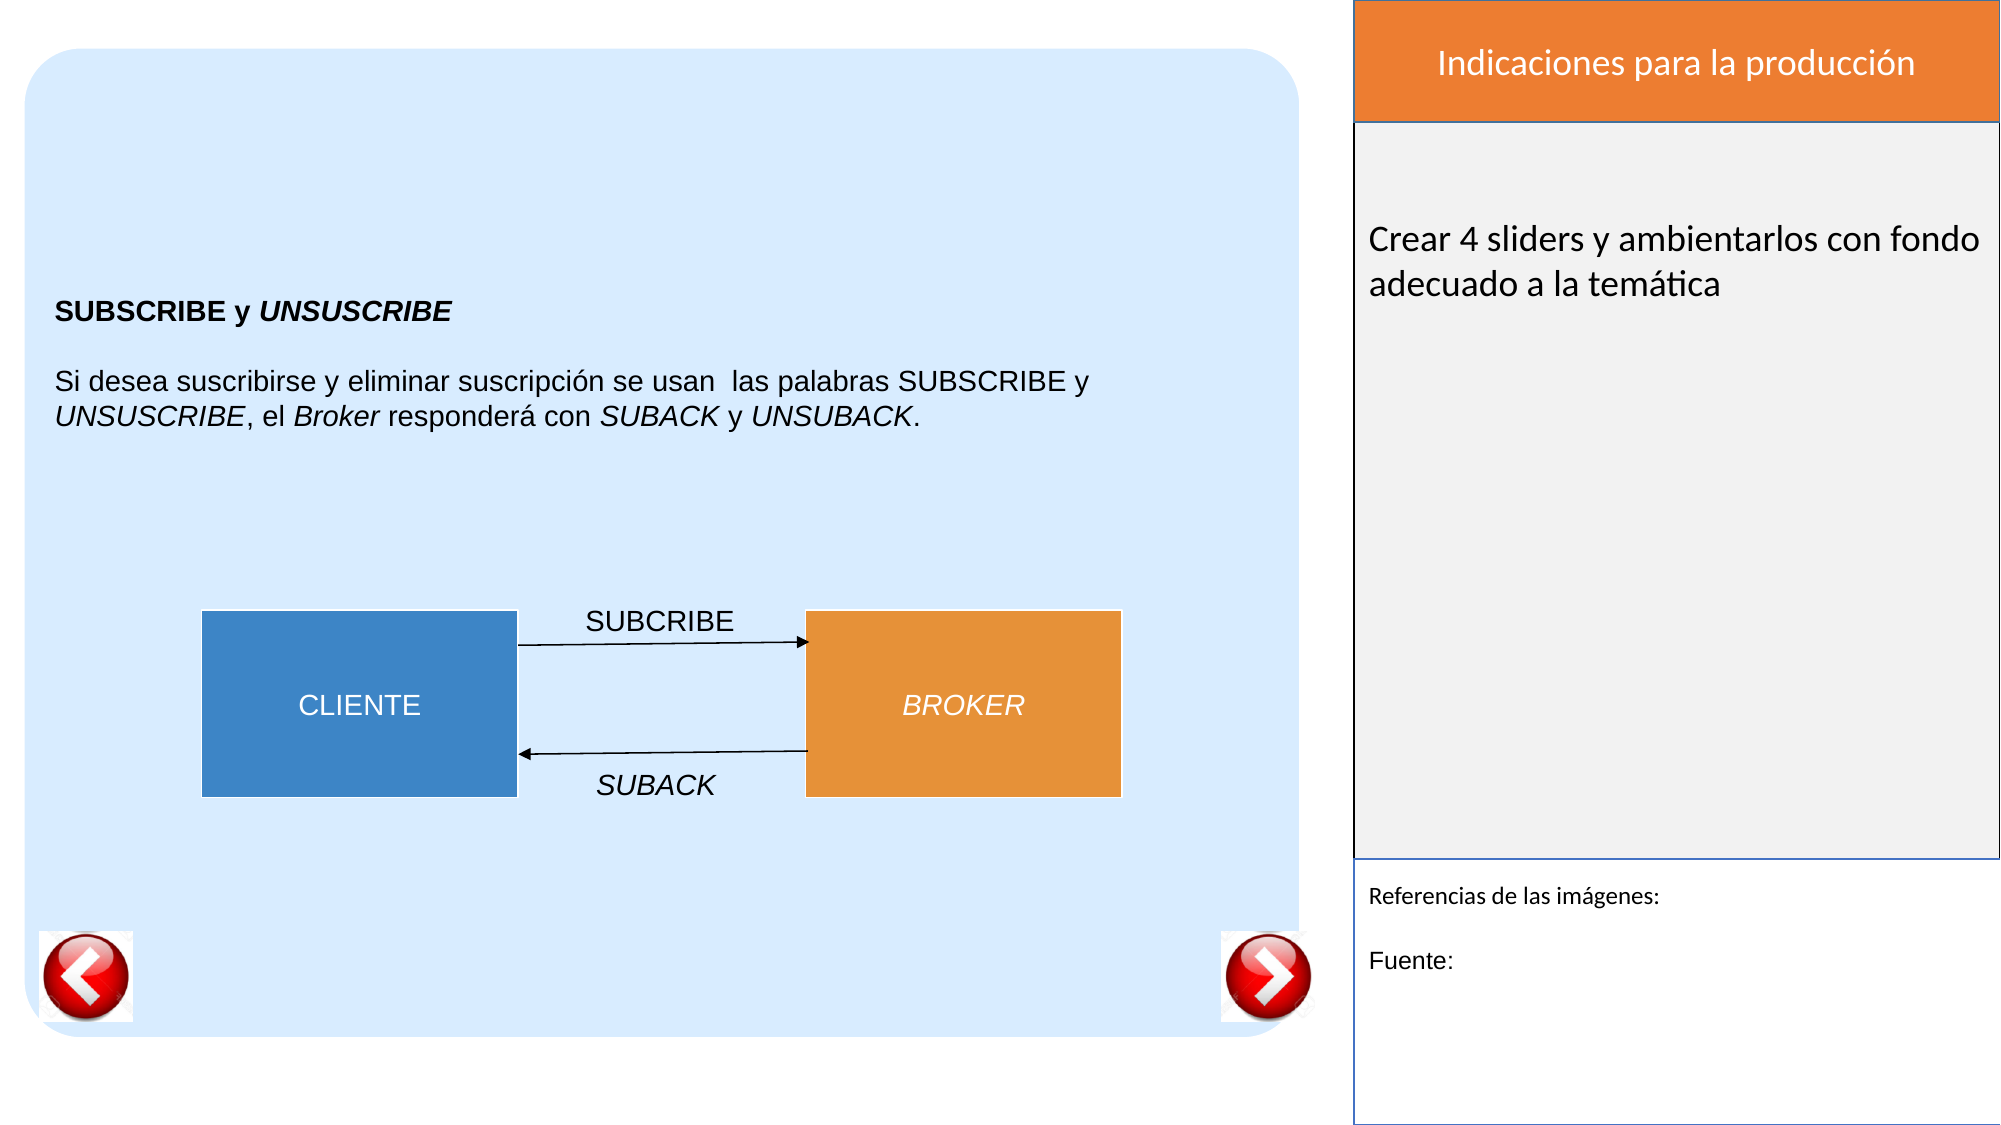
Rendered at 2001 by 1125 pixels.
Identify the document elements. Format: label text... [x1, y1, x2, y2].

text_box Indicaciones para la producción [1353, 0, 2000, 122]
text_box [1353, 122, 2000, 206]
picture [1221, 931, 1315, 1023]
text_box [1353, 701, 2000, 859]
text_box Referencias de las imágenes: Fuente: [1353, 859, 2000, 1125]
text_box SUBSCRIBE y UNSUSCRIBE Si desea suscribirse y eliminar suscripción se usan las palabras SUBSCRIBE y UNSUSCRIBE, el Broker responderá con SUBACK y UNSUBACK. [39, 249, 1284, 492]
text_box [201, 587, 1123, 817]
text_box [20, 44, 1304, 1042]
text_box Crear 4 sliders y ambientarlos con fondo adecuado a la temática [1353, 206, 2000, 701]
picture [39, 931, 133, 1023]
